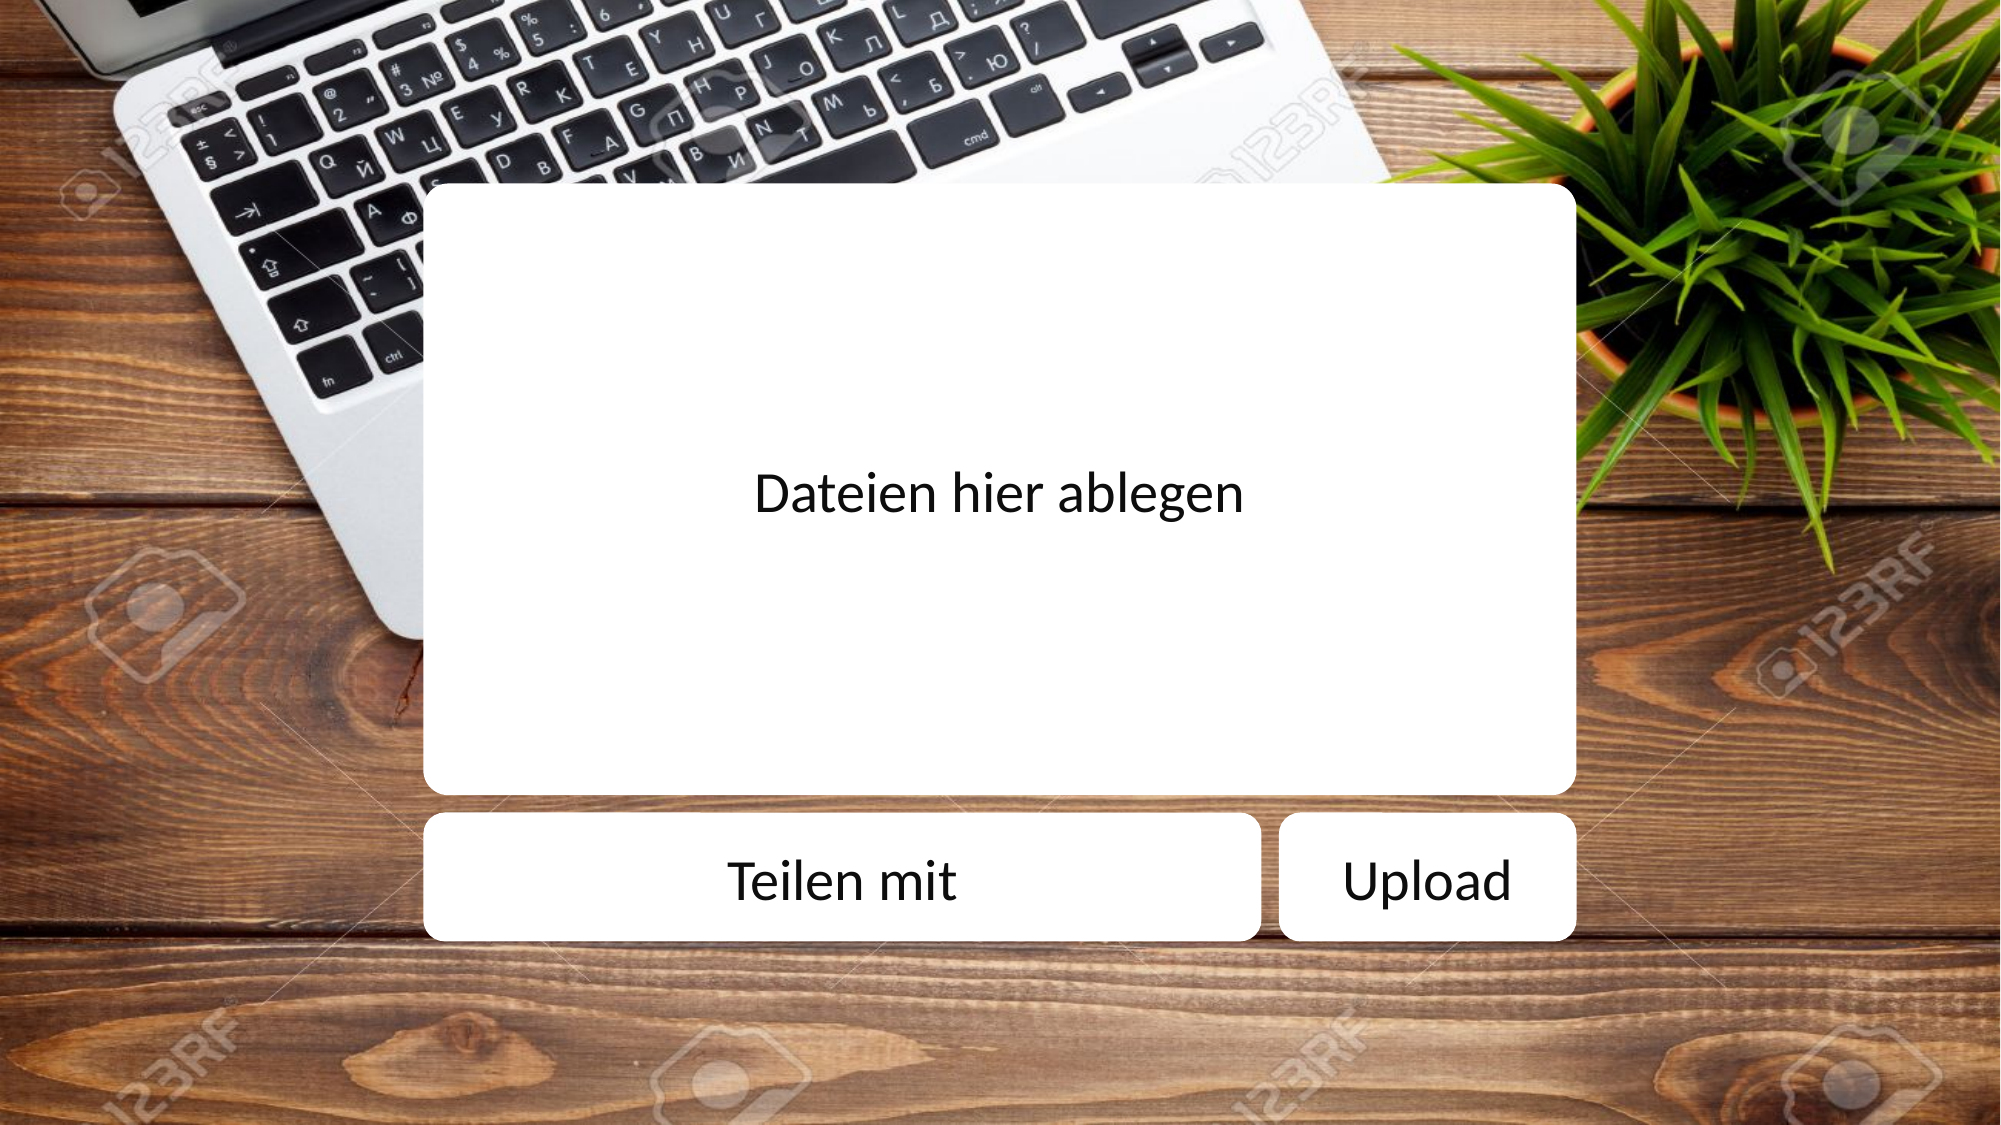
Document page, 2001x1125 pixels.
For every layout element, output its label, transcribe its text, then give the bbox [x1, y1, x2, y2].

text_box [1277, 811, 1347, 943]
text_box Teilen mit [422, 811, 1263, 943]
text_box Dateien hier ablegen [422, 182, 1578, 797]
text_box Upload [1347, 811, 1578, 943]
picture [0, 0, 2001, 1125]
